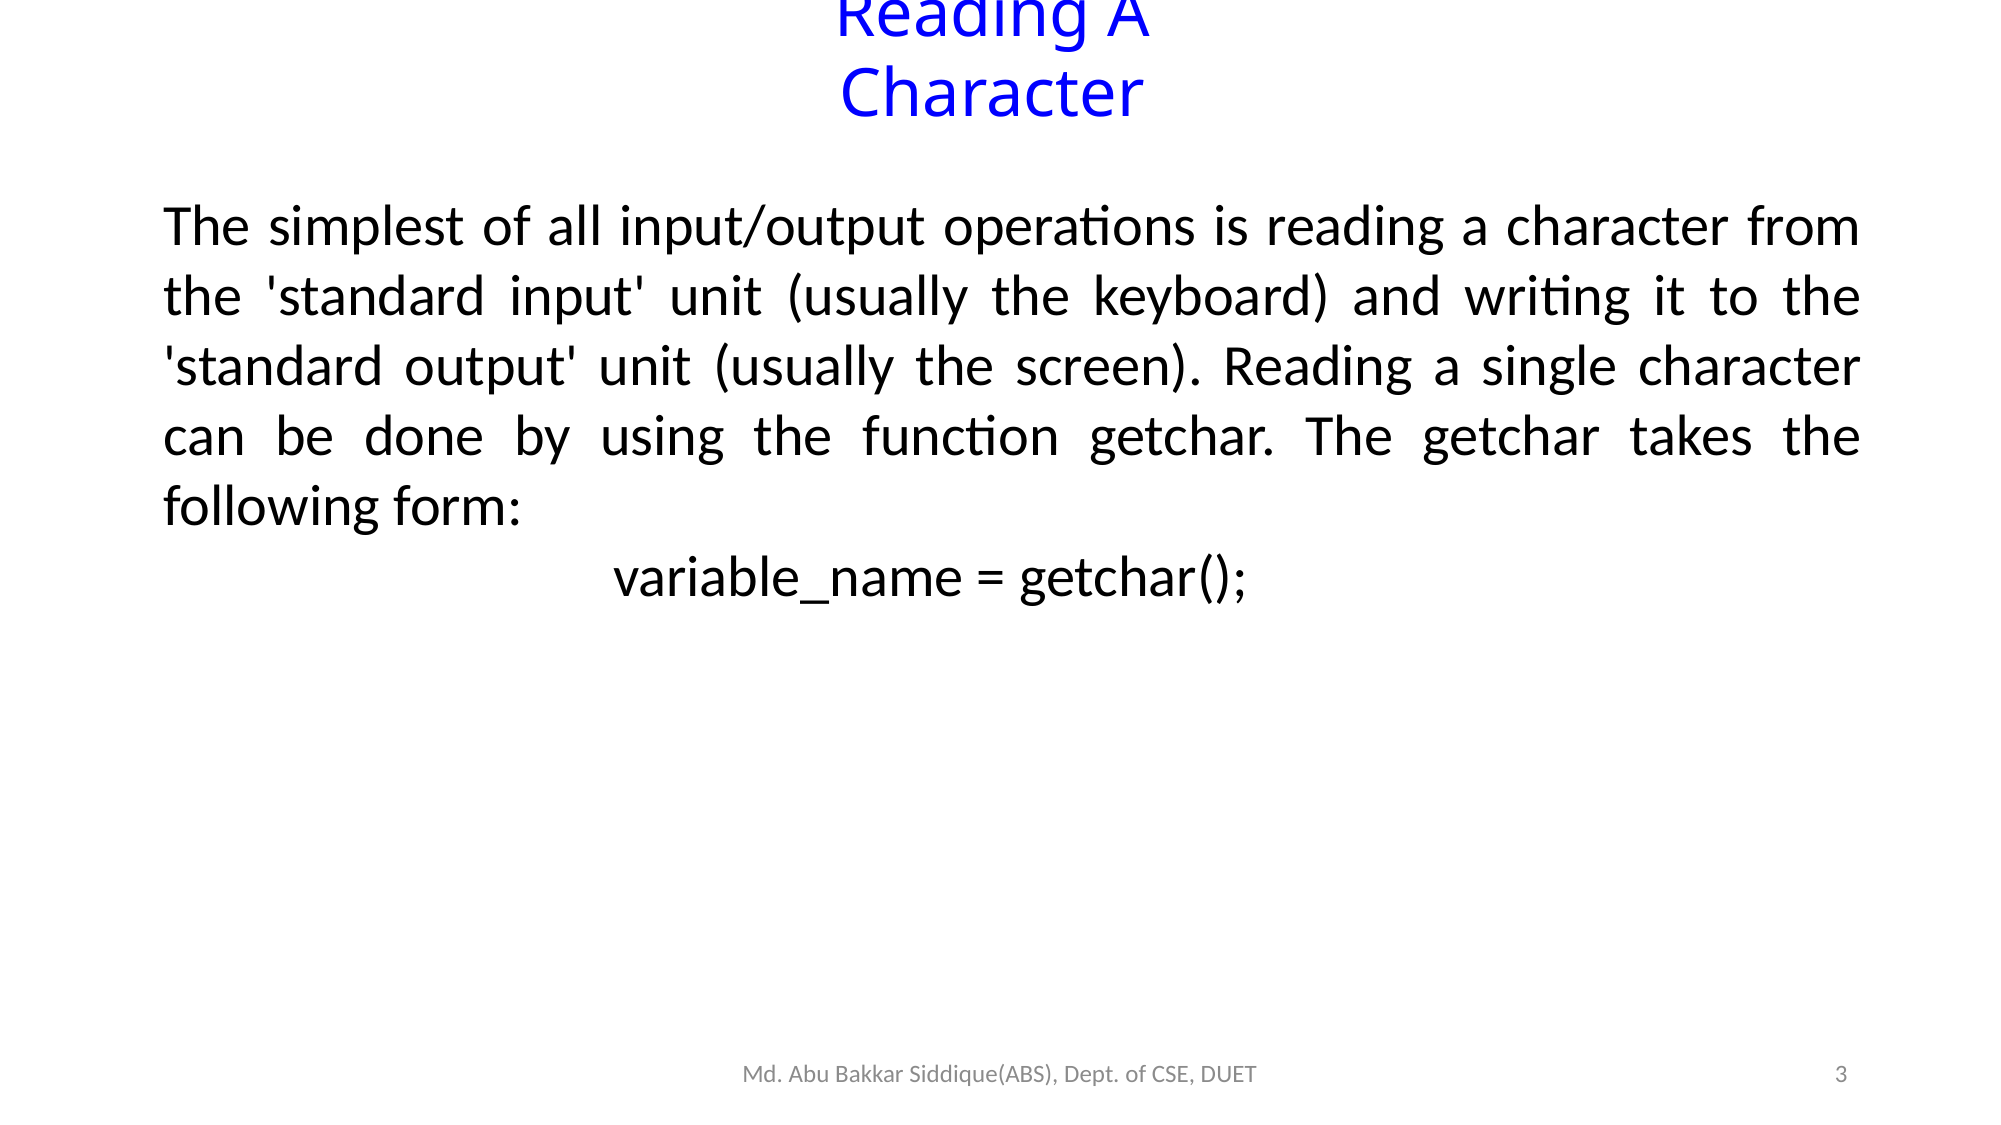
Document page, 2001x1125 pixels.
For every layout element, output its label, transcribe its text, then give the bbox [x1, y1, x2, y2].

text_box Reading A Character [709, 0, 1273, 131]
slide_number 3 [1412, 1042, 1863, 1103]
text_box The simplest of all input/output operations is reading a character from the 'standard input' unit (usually the keyboard) and writing it to the 'standard output' unit (usually the screen). Reading a single character can be done by using the function getchar. The getchar takes the following form: variable_name = getchar(); [163, 186, 1863, 608]
footer Md. Abu Bakkar Siddique(ABS), Dept. of CSE, DUET [662, 1042, 1338, 1103]
